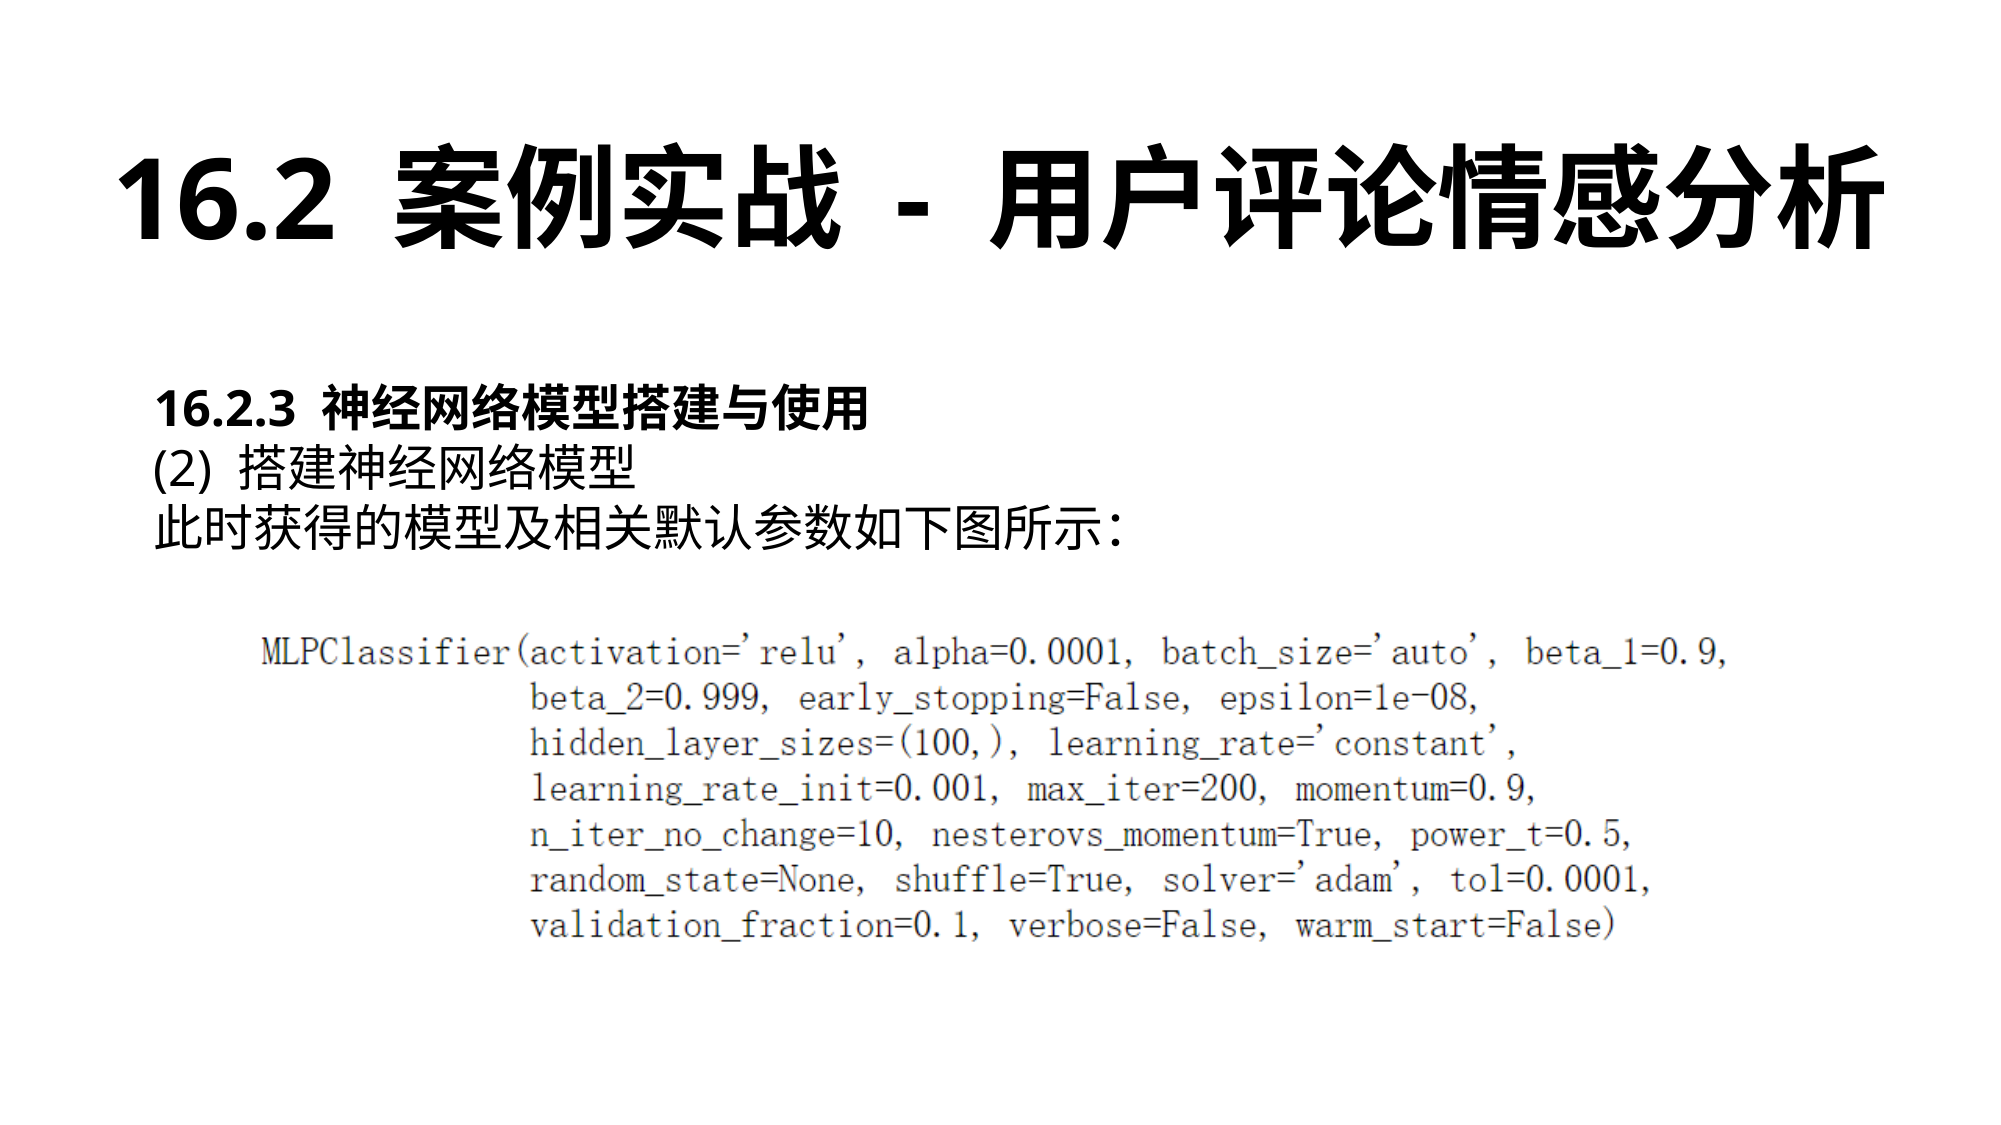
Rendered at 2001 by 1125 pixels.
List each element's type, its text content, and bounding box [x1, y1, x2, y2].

picture [242, 622, 1758, 956]
text_box 16.2.3 神经网络模型搭建与使用 (2) 搭建神经网络模型 此时获得的模型及相关默认参数如下图所示： [139, 368, 1861, 564]
text_box 16.2 案例实战 - 用户评论情感分析 [97, 119, 1903, 270]
